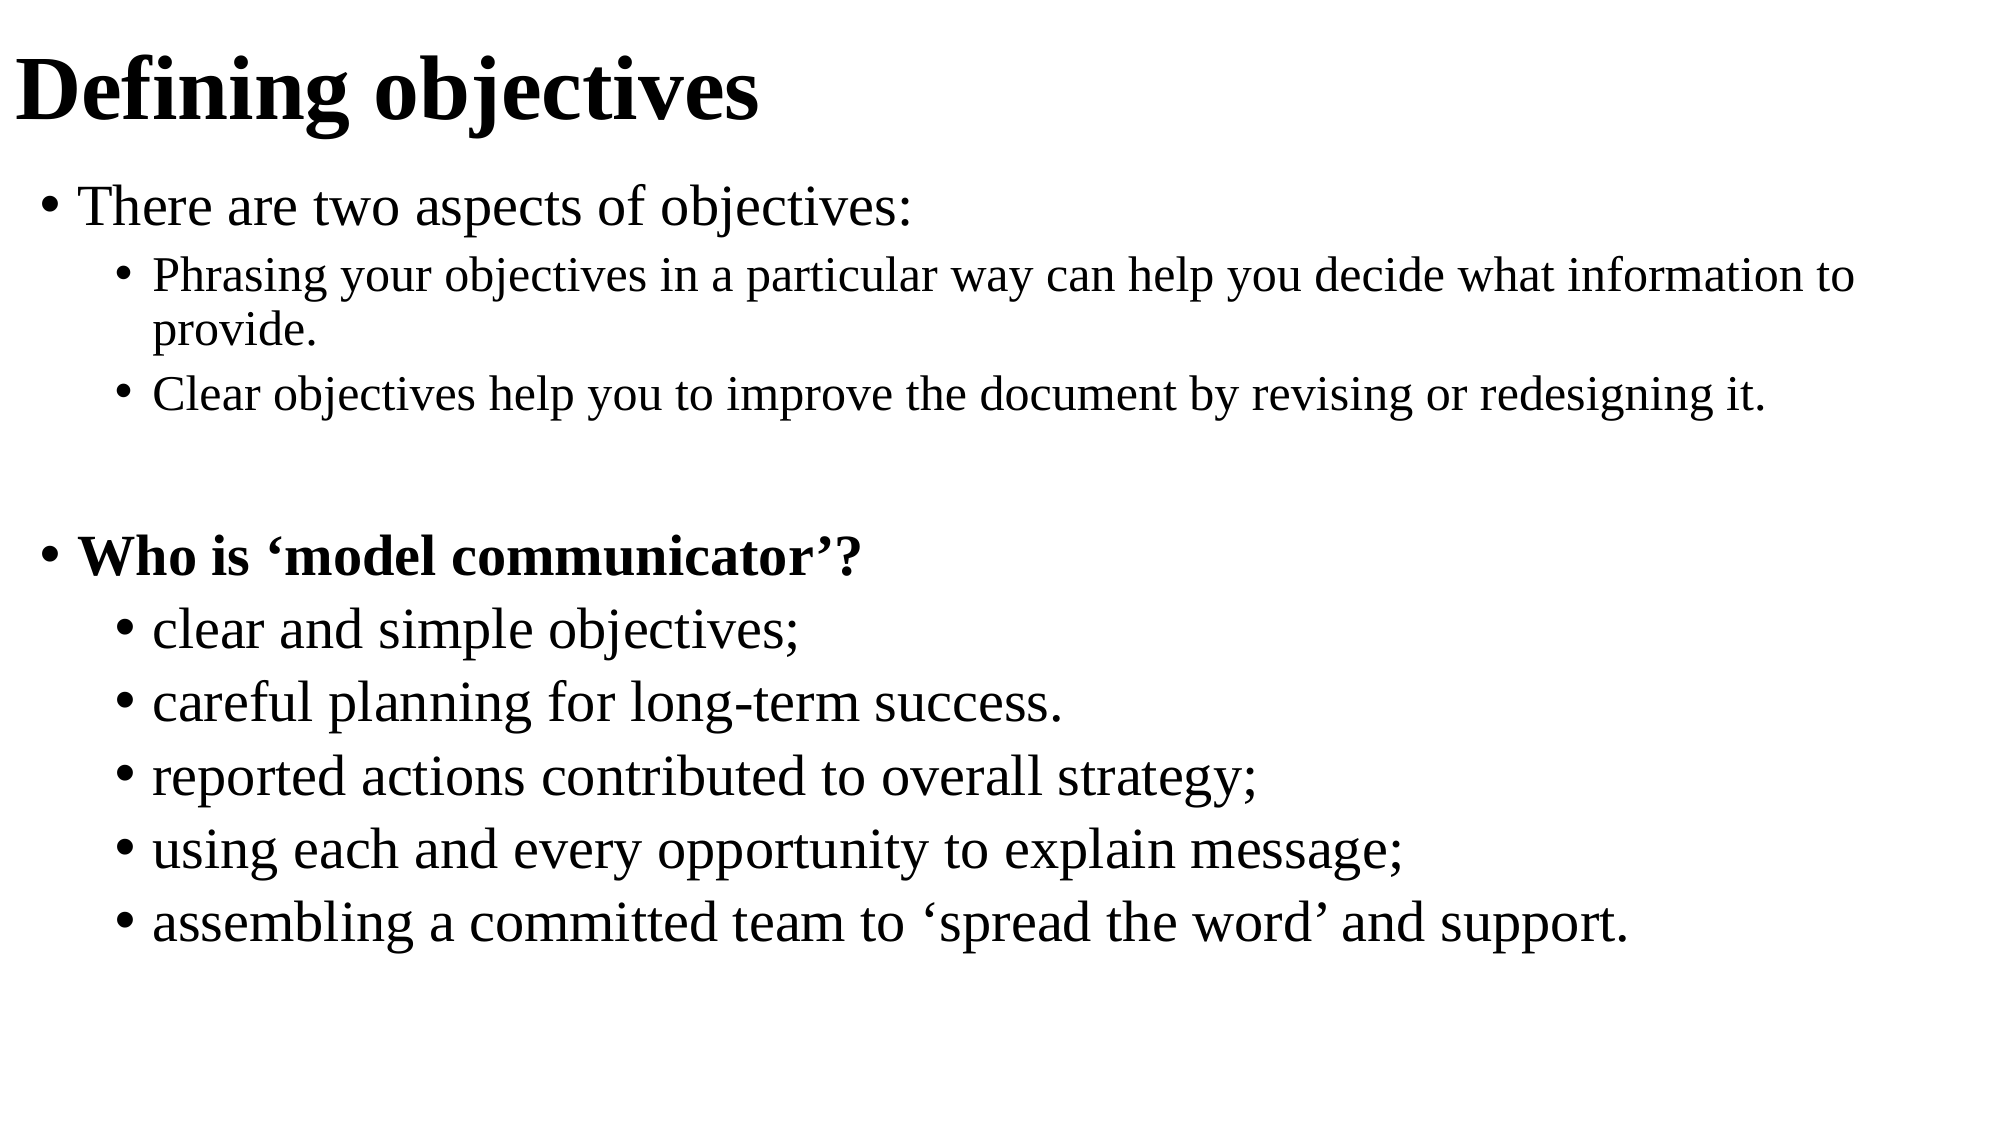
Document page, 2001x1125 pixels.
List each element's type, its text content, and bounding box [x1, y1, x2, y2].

list There are two aspects of objectives: Phrasing your objectives in a particular way can help you decide what information to provide. Clear objectives help you to improve the document by revising or redesigning it. Who is ‘model communicator’? clear and simple objectives; careful planning for long-term success. reported actions contributed to overall strategy; using each and every opportunity to explain message; assembling a committed team to ‘spread the word’ and support. [24, 167, 1965, 1112]
title Defining objectives [0, 12, 1725, 168]
